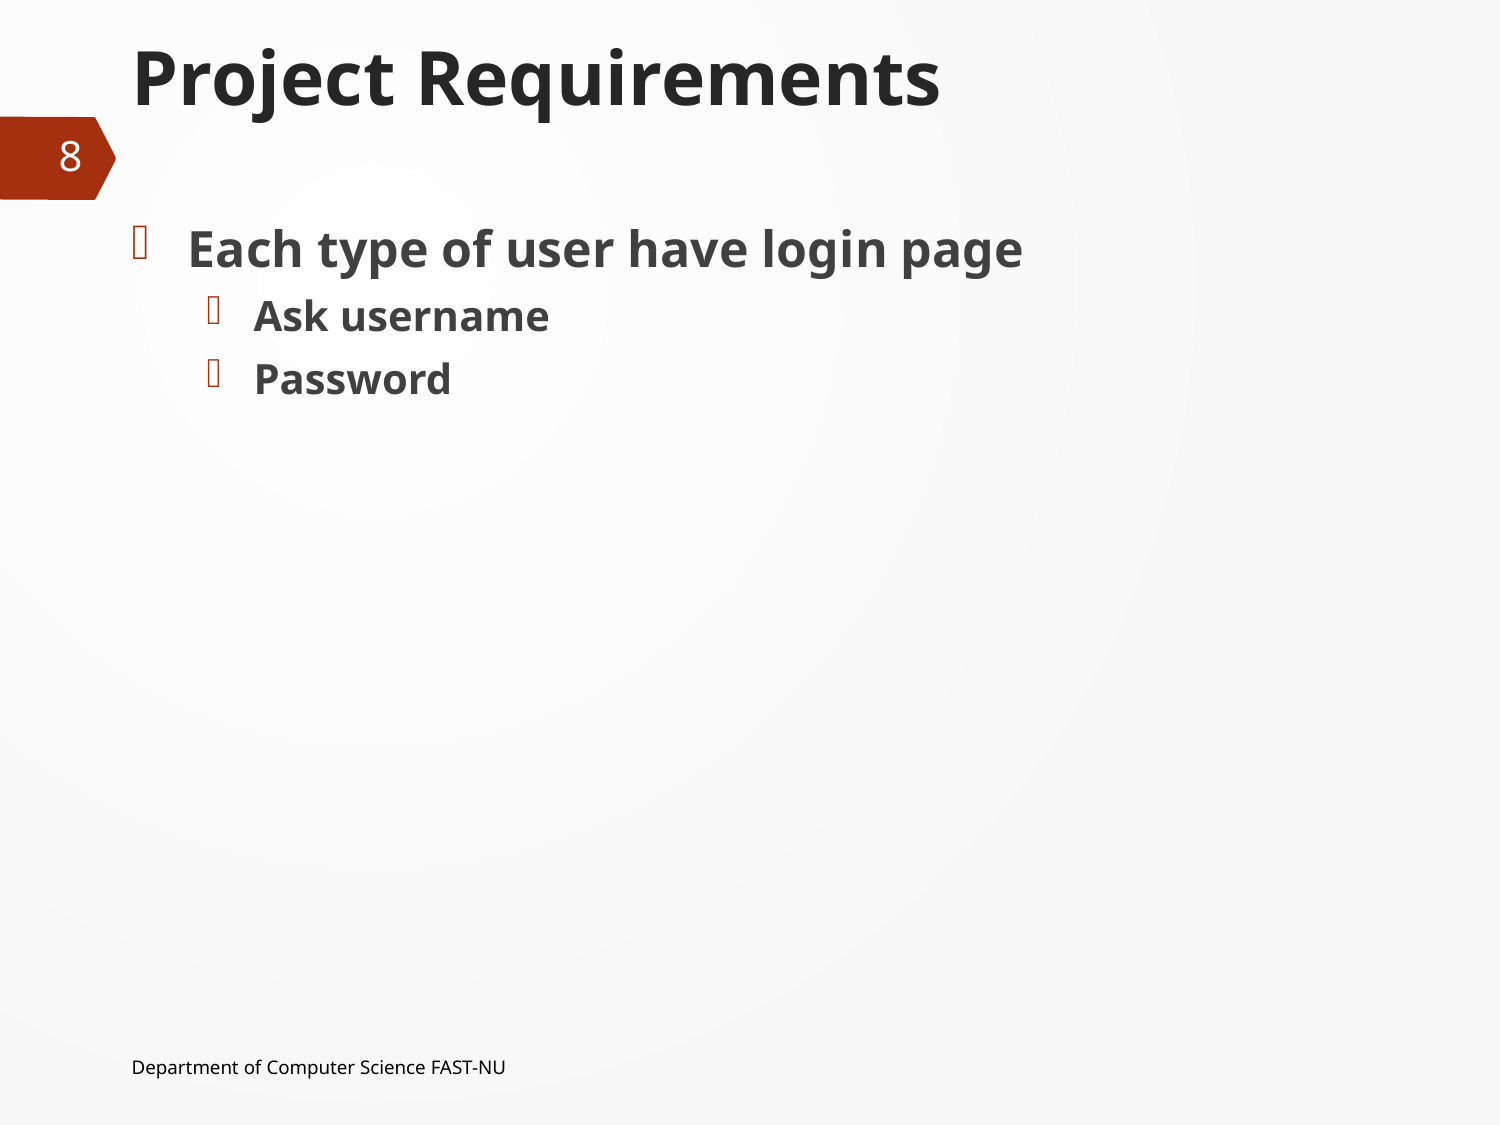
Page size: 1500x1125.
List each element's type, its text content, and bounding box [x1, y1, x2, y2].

title Project Requirements [116, 23, 1483, 158]
footer Department of Computer Science FAST-NU [116, 1037, 1139, 1098]
slide_number 8 [1, 128, 98, 189]
list Each type of user have login page Ask username Password [116, 210, 1483, 1029]
